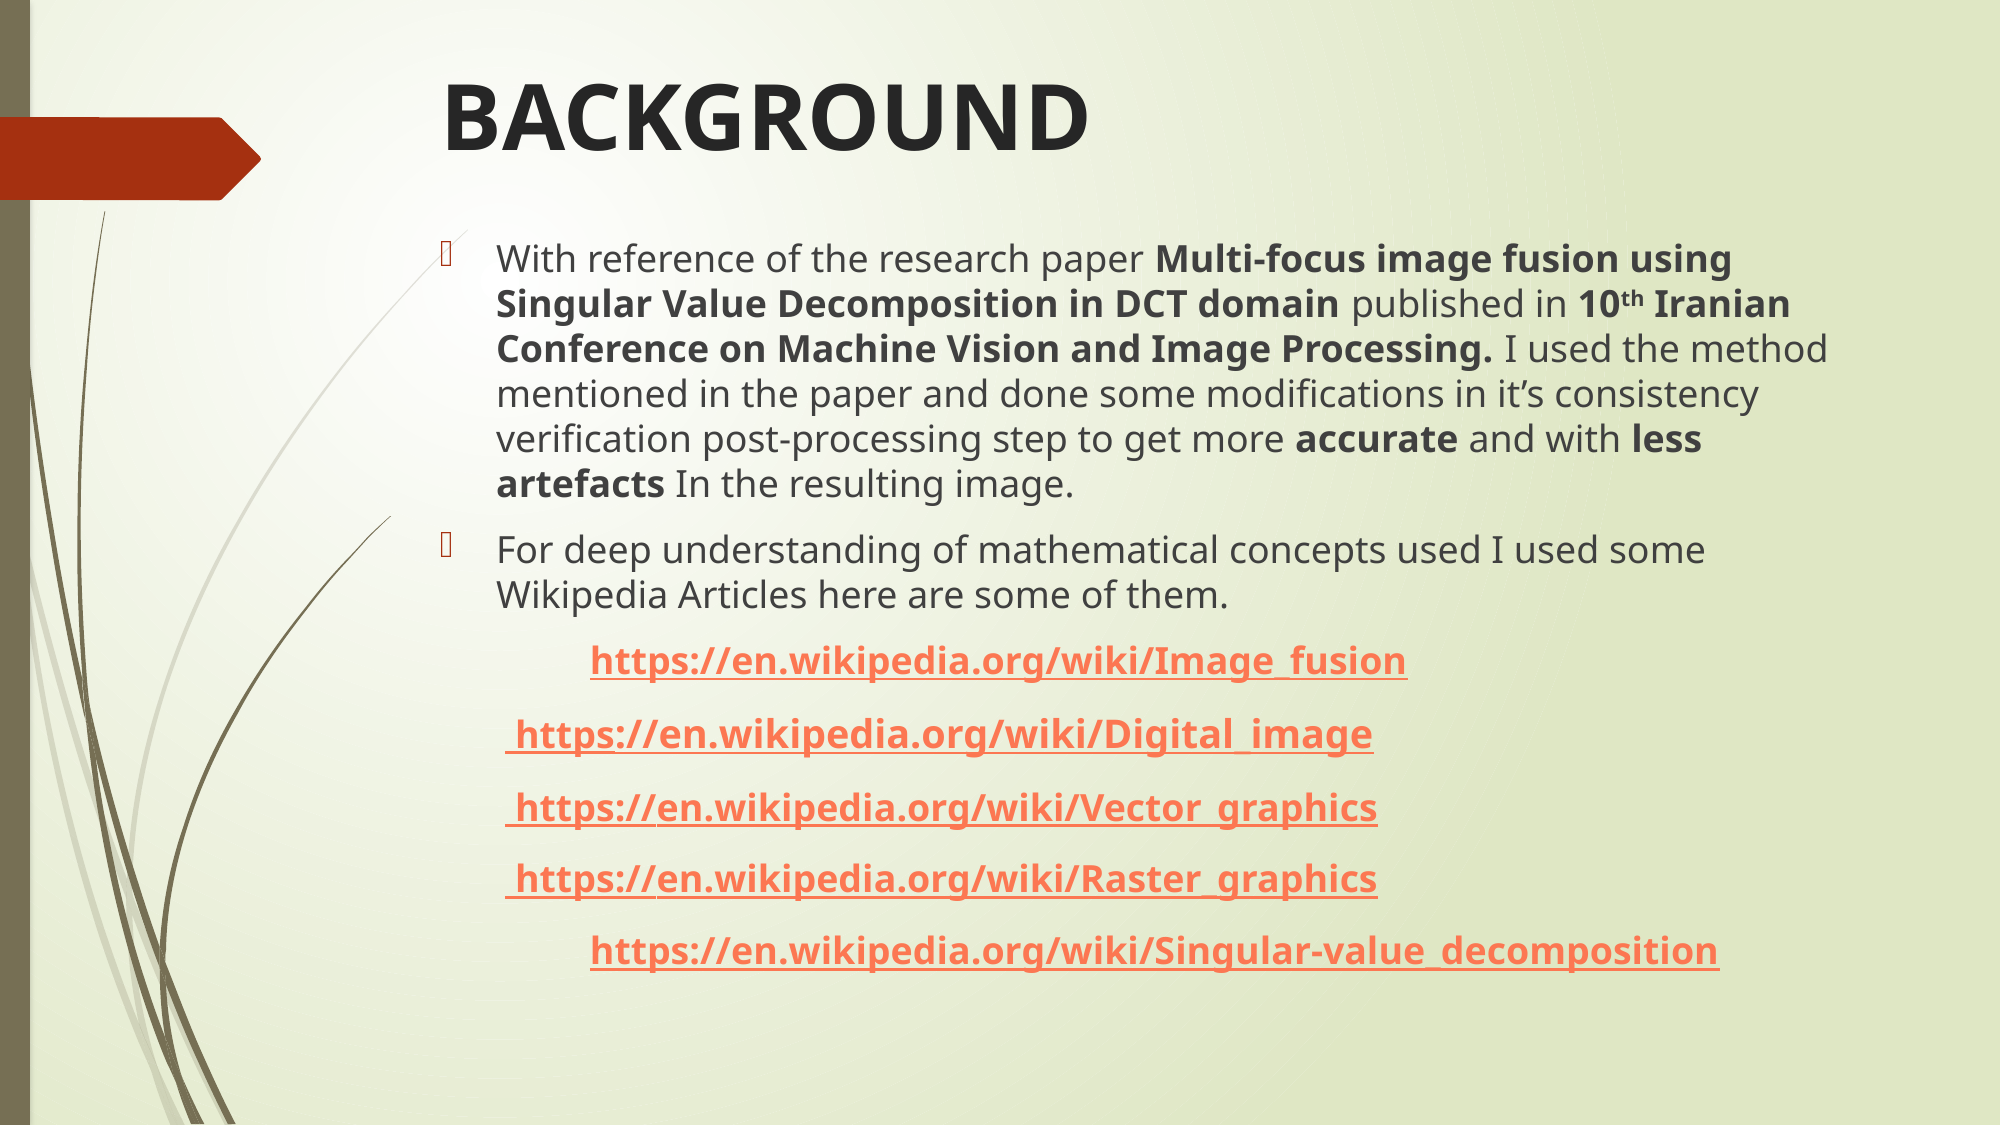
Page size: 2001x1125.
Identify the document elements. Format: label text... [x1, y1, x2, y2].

list With reference of the research paper Multi-focus image fusion using Singular Value Decomposition in DCT domain published in 10th Iranian Conference on Machine Vision and Image Processing. I used the method mentioned in the paper and done some modifications in it’s consistency verification post-processing step to get more accurate and with less artefacts In the resulting image. For deep understanding of mathematical concepts used I used some Wikipedia Articles here are some of them. https://en.wikipedia.org/wiki/Image_fusion https://en.wikipedia.org/wiki/Digital_image https://en.wikipedia.org/wiki/Vector_graphics https://en.wikipedia.org/wiki/Raster_graphics https://en.wikipedia.org/wiki/Singular-value_decomposition [424, 227, 1888, 1074]
title BACKGROUND [425, 50, 1888, 227]
